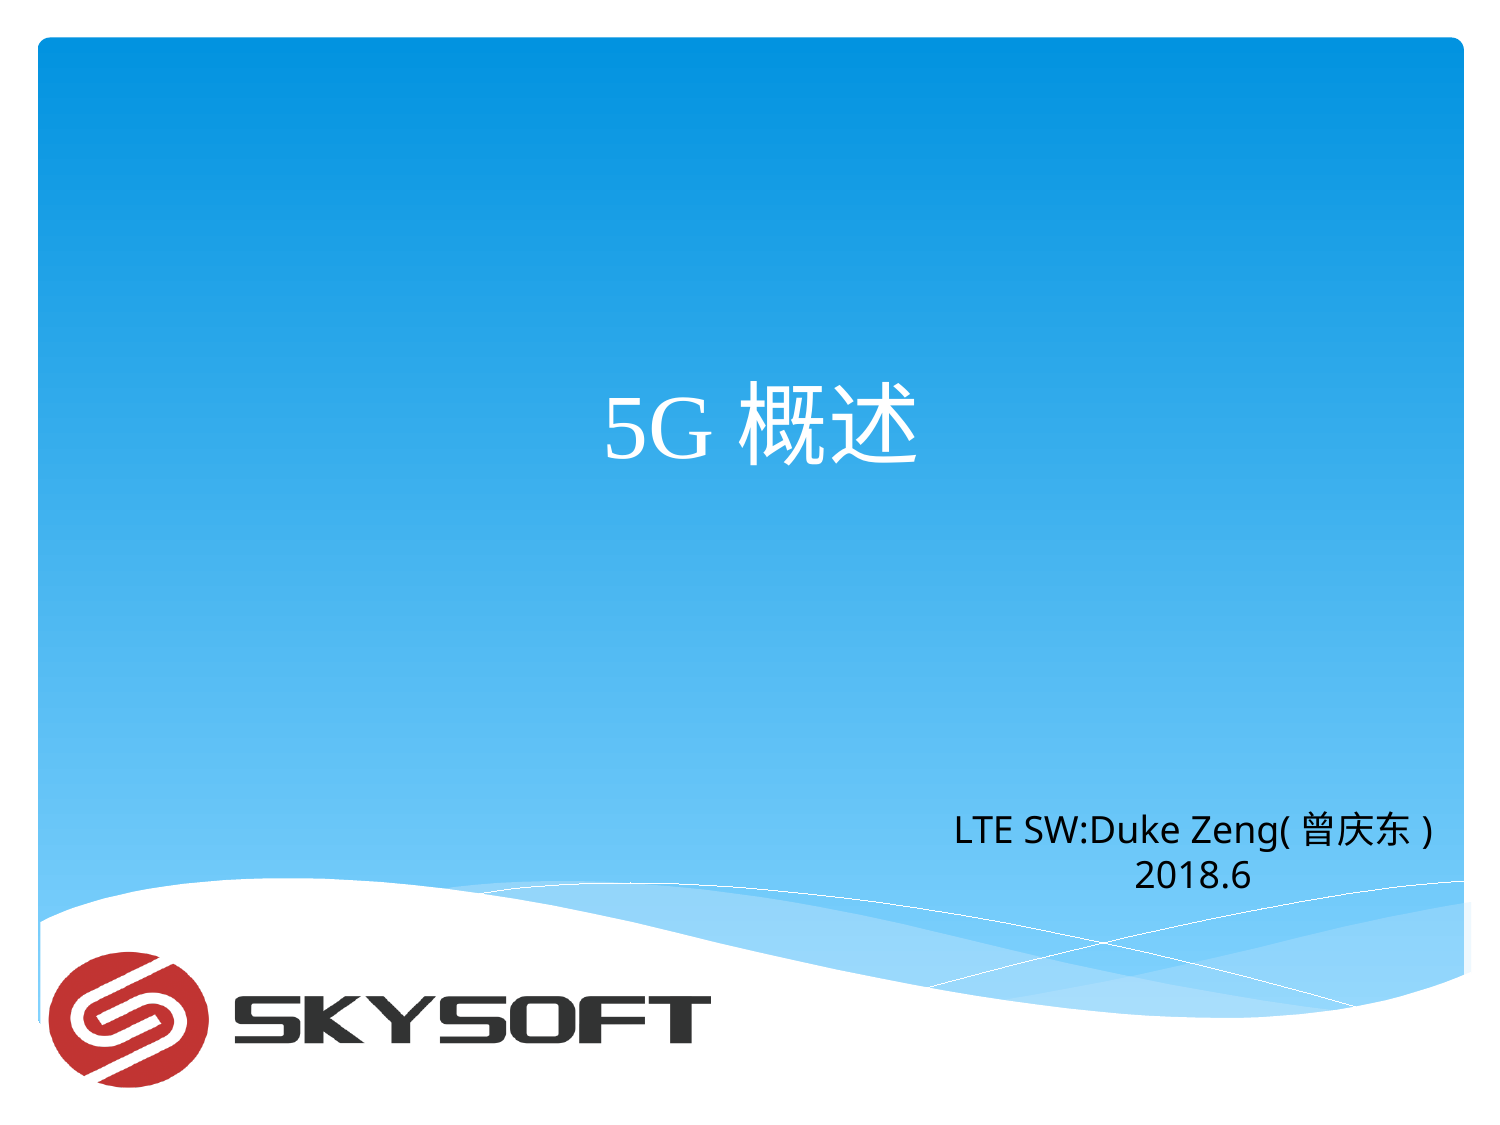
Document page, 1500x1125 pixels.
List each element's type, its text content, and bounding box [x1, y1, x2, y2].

picture [37, 949, 711, 1090]
text_box LTE SW:Duke Zeng(曾庆东) 2018.6 [938, 798, 1448, 904]
title 5G概述 [123, 243, 1399, 485]
